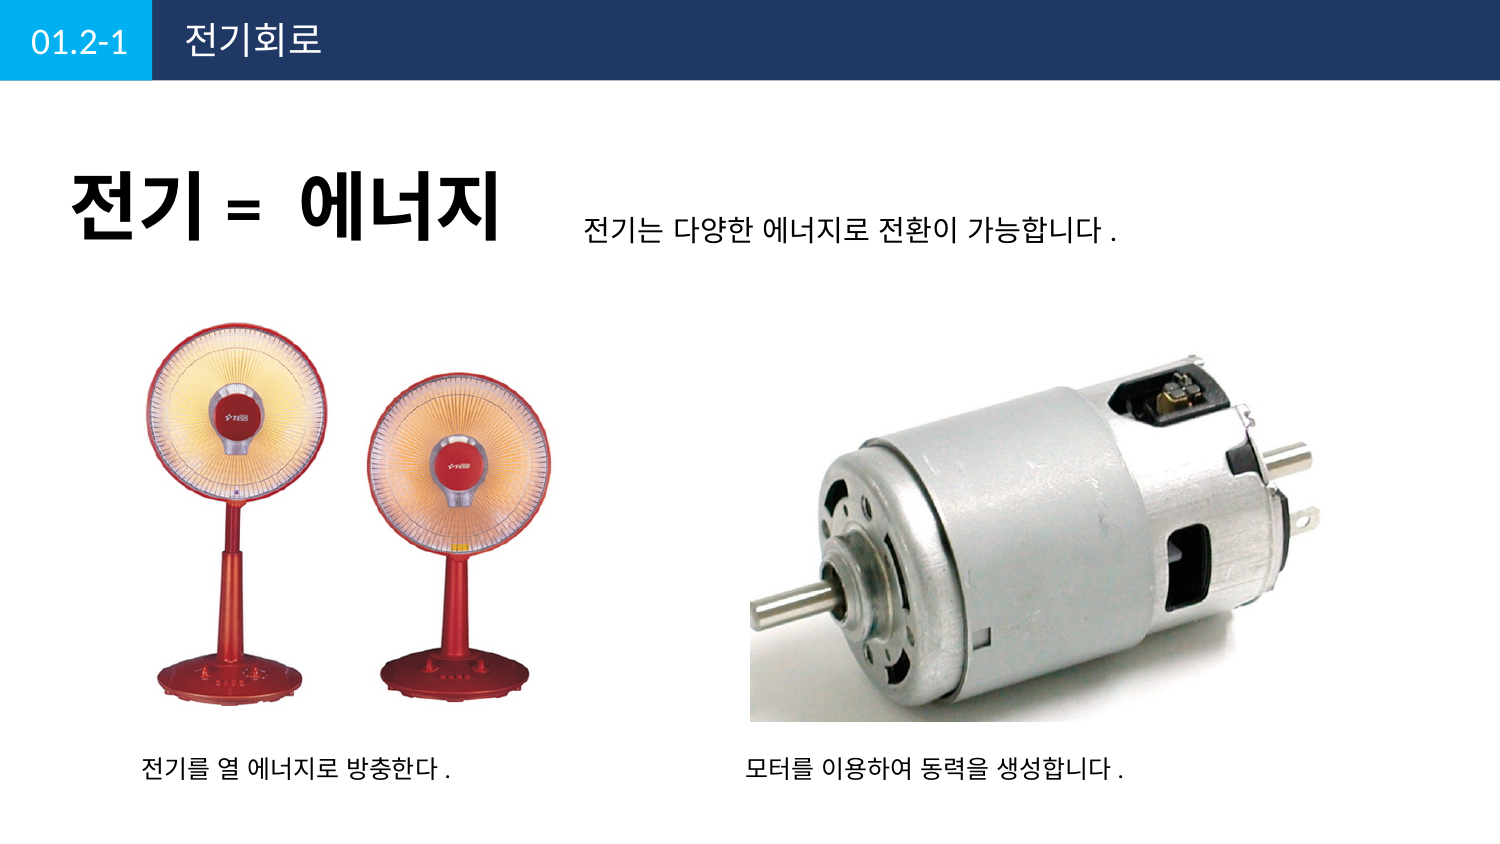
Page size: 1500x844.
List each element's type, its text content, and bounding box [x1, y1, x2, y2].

text_box 모터를 이용하여 동력을 생성합니다. [730, 745, 1217, 791]
text_box 전기는 다양한 에너지로 전환이 가능합니다. [569, 205, 1282, 255]
picture [109, 321, 570, 706]
text_box 전기= 에너지 [55, 152, 529, 257]
text_box 전기를 열 에너지로 방충한다. [126, 745, 613, 791]
text_box 전기회로 [169, 9, 945, 70]
text_box 01.2-1 [16, 9, 152, 70]
text_box [153, 0, 1500, 81]
picture [749, 343, 1343, 722]
text_box [0, 0, 153, 81]
